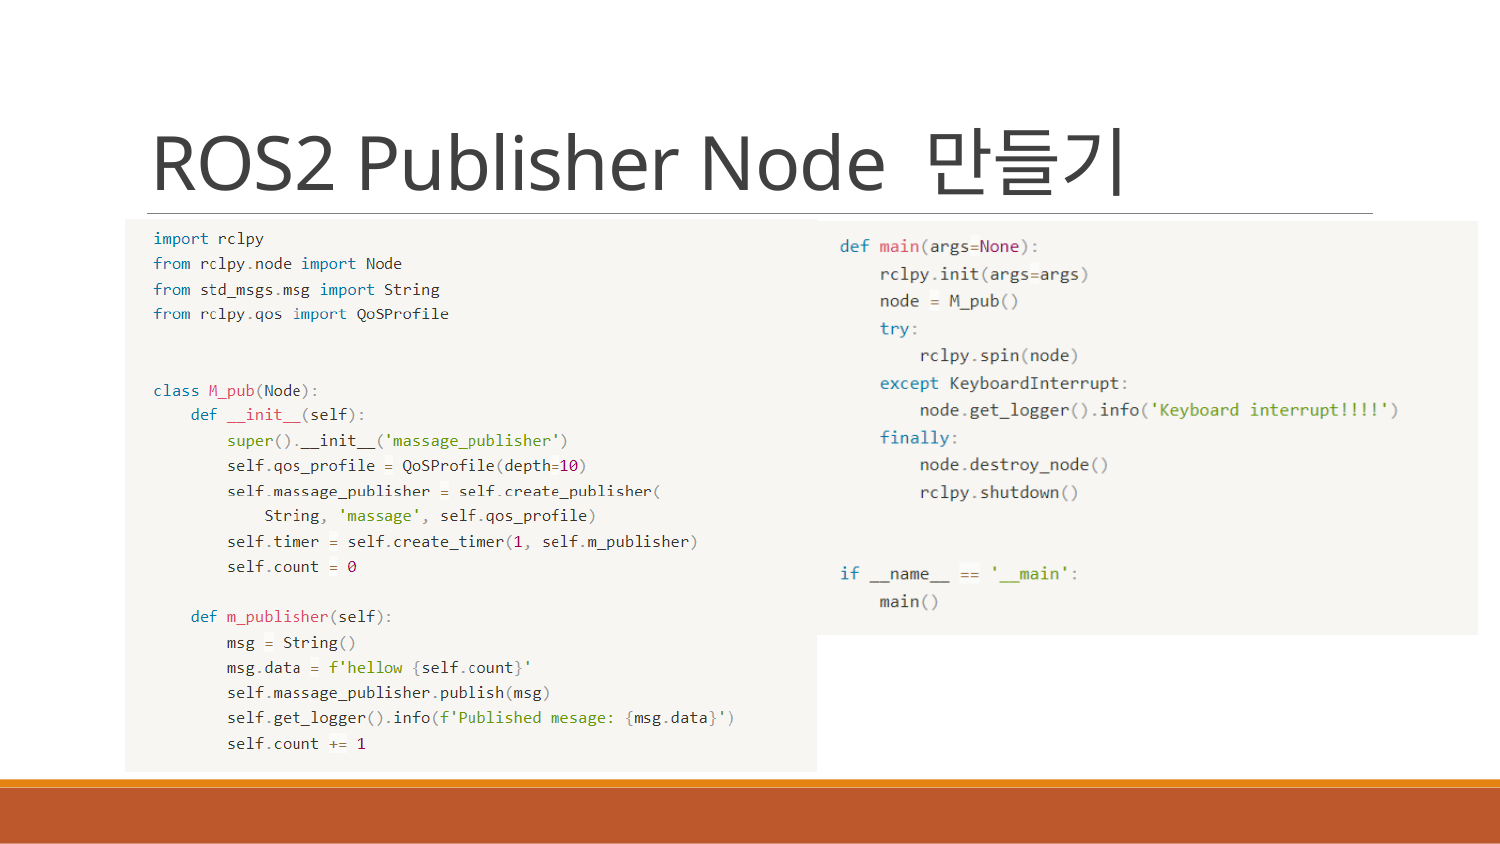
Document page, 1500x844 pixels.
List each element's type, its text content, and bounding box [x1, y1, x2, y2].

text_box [814, 220, 1479, 635]
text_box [124, 218, 818, 773]
title ROS2 Publisher Node 만들기 [135, 35, 1373, 214]
